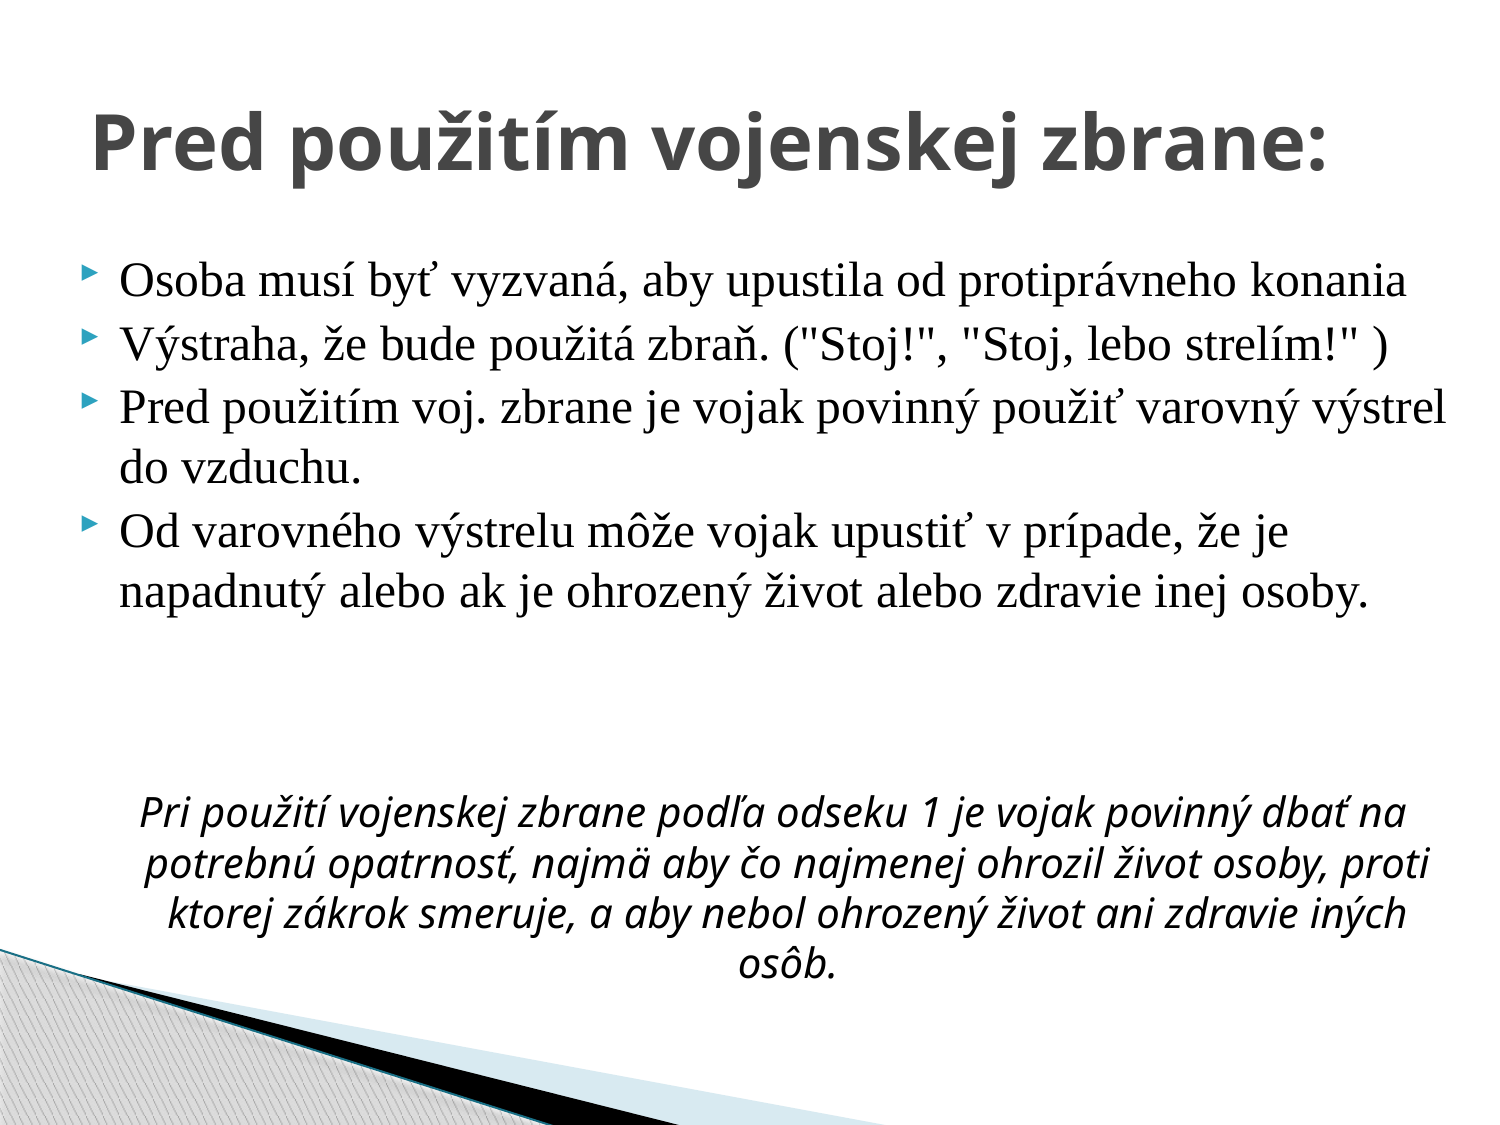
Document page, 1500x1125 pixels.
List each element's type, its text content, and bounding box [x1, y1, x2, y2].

list Osoba musí byť vyzvaná, aby upustila od protiprávneho konania Výstraha, že bude použitá zbraň. ("Stoj!", "Stoj, lebo strelím!" ) Pred použitím voj. zbrane je vojak povinný použiť varovný výstrel do vzduchu. Od varovného výstrelu môže vojak upustiť v prípade, že je napadnutý alebo ak je ohrozený život alebo zdravie inej osoby. Pri použití vojenskej zbrane podľa odseku 1 je vojak povinný dbať na potrebnú opatrnosť, najmä aby čo najmenej ohrozil život osoby, proti ktorej zákrok smeruje, a aby nebol ohrozený život ani zdravie iných osôb. [46, 239, 1472, 1125]
title Pred použitím vojenskej zbrane: [75, 45, 1425, 233]
